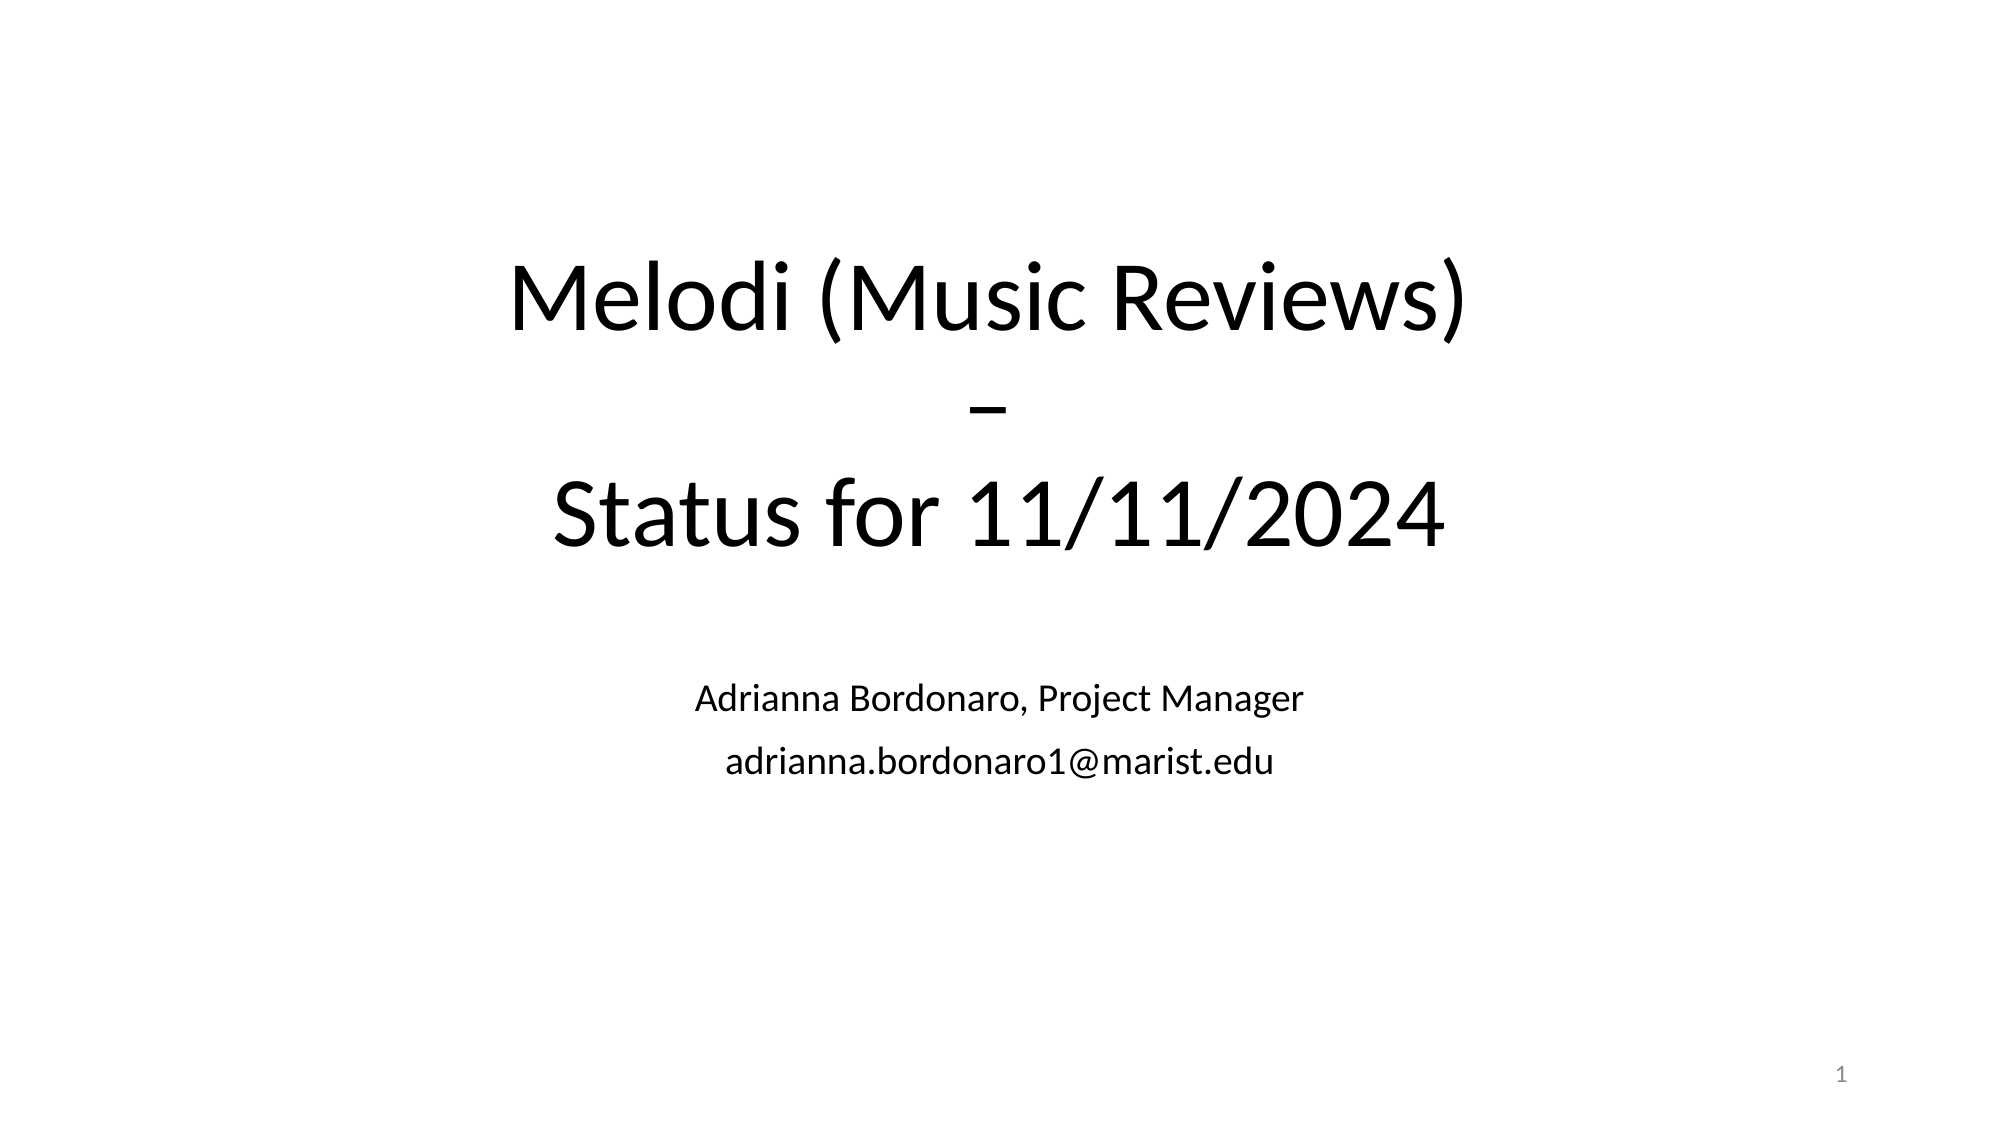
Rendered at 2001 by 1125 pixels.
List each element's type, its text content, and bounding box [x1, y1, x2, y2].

subtitle Adrianna Bordonaro, Project Manager adrianna.bordonaro1@marist.edu [249, 669, 1750, 863]
title Melodi (Music Reviews) – Status for 11/11/2024 [232, 184, 1768, 576]
slide_number ‹#› [1412, 1042, 1863, 1103]
